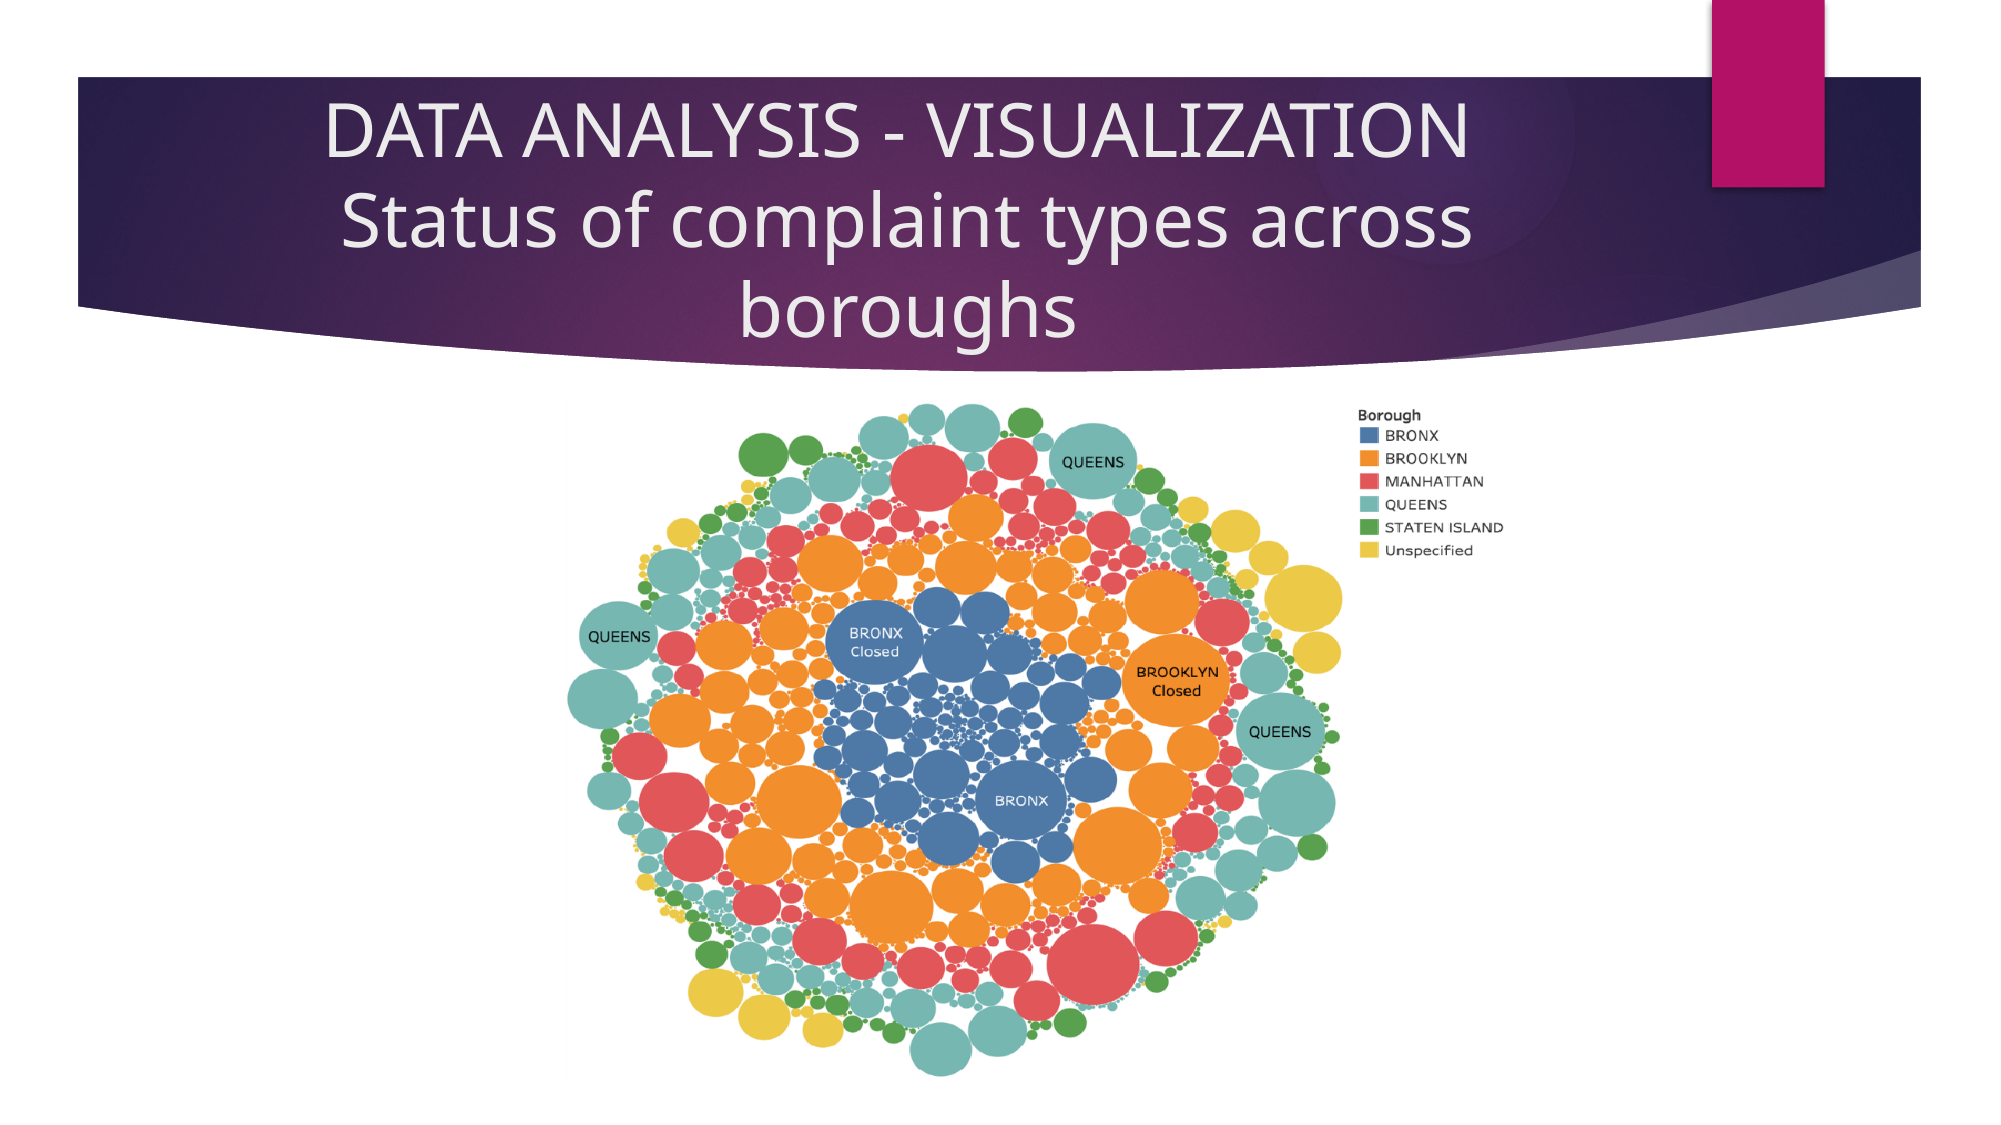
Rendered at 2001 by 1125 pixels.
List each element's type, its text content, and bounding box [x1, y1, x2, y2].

title DATA ANALYSIS - VISUALIZATION Status of complaint types across boroughs [189, 159, 1627, 276]
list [564, 400, 1541, 1082]
